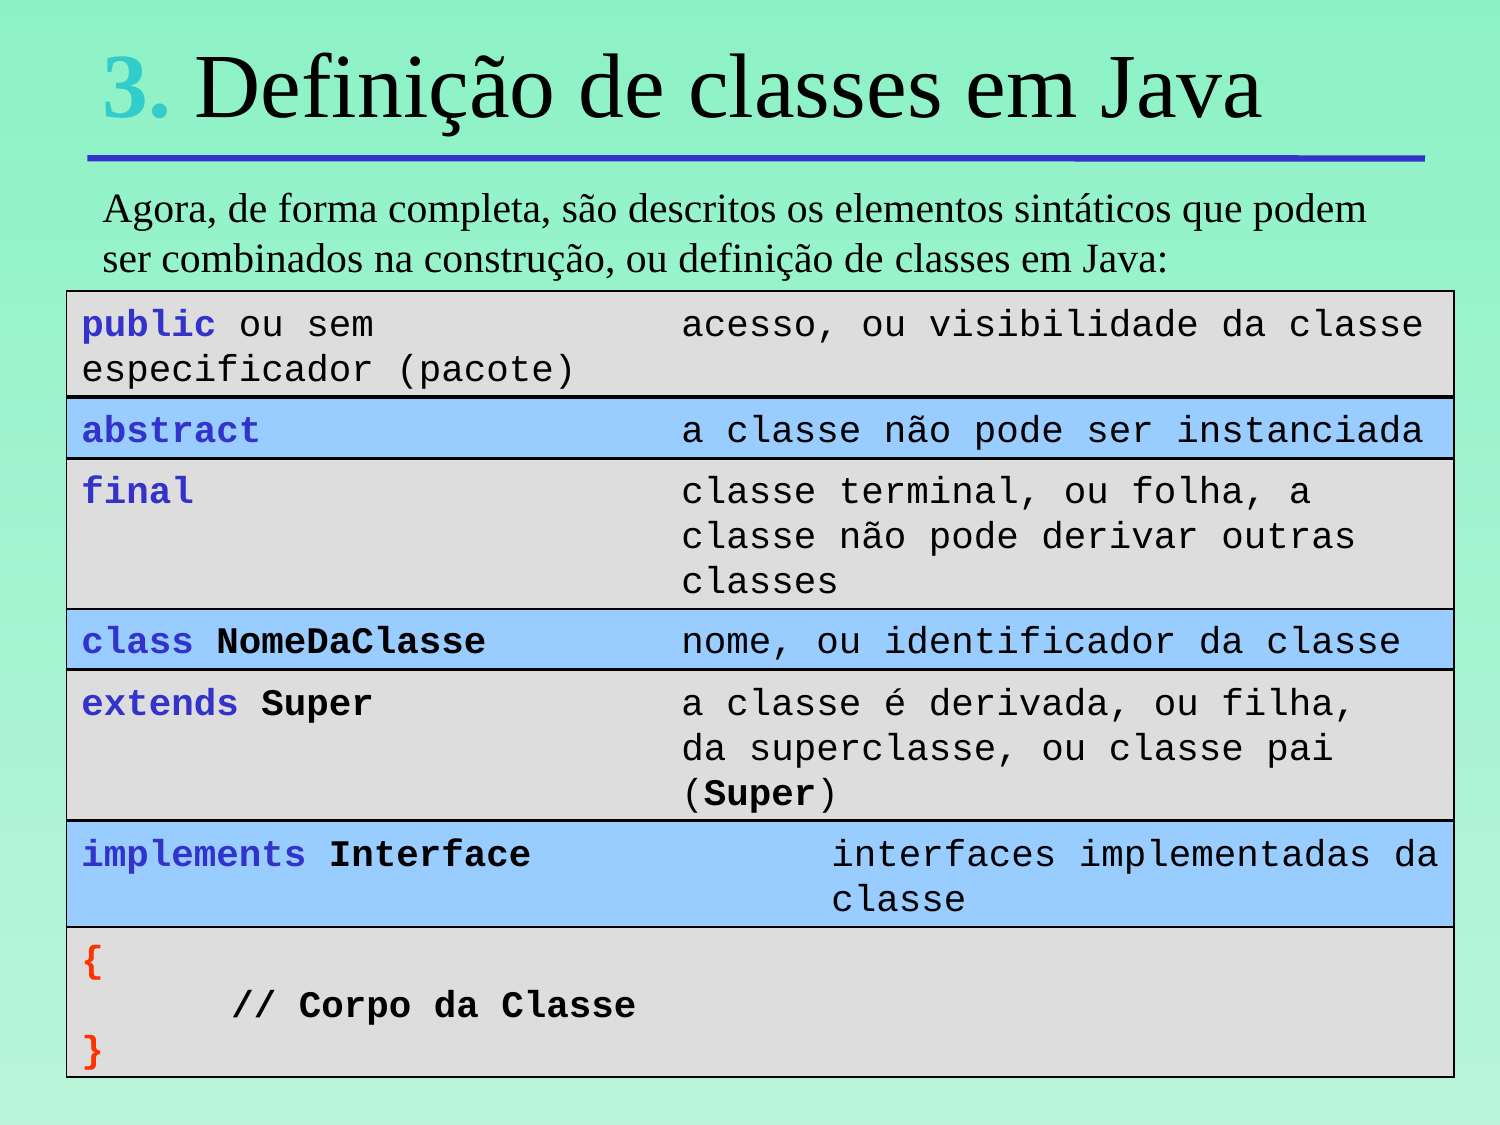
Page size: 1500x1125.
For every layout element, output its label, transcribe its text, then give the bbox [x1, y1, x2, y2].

text_box implements Interface interfaces implementadas da classe [66, 821, 1455, 927]
text_box final classe terminal, ou folha, a classe não pode derivar outras classes [66, 459, 1455, 609]
text_box Agora, de forma completa, são descritos os elementos sintáticos que podem ser combinados na construção, ou definição de classes em Java: [87, 173, 1425, 289]
title 3. Definição de classes em Java [87, 24, 1400, 138]
text_box abstract a classe não pode ser instanciada [66, 397, 1455, 458]
text_box public ou sem acesso, ou visibilidade da classe especificador (pacote) [66, 291, 1455, 396]
text_box { // Corpo da Classe } [66, 927, 1455, 1077]
text_box class NomeDaClasse nome, ou identificador da classe [66, 609, 1455, 669]
text_box extends Super a classe é derivada, ou filha, da superclasse, ou classe pai (Super) [66, 670, 1455, 820]
